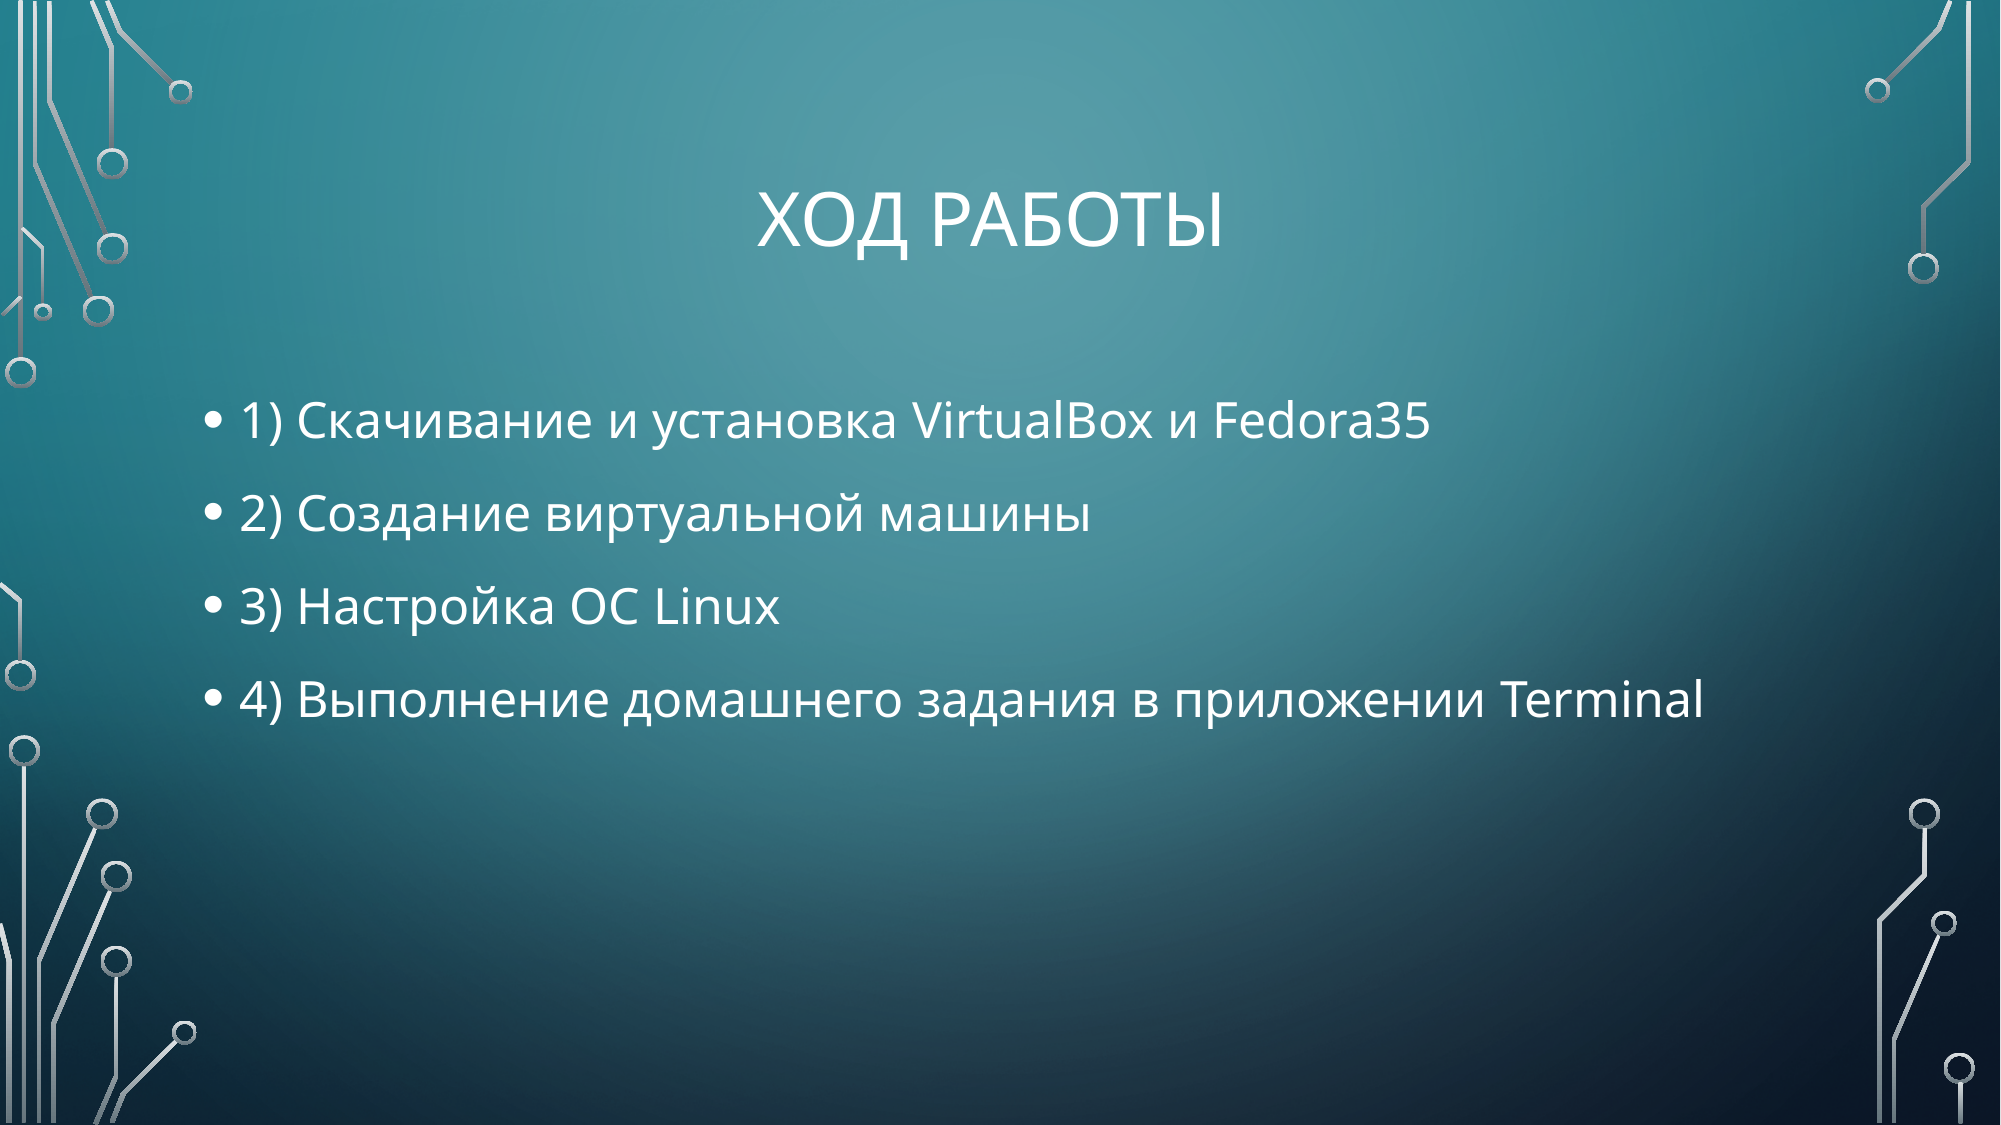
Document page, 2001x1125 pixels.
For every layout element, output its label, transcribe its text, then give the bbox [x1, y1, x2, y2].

list 1) Скачивание и установка VirtualBox и Fedora35 2) Создание виртуальной машины 3) Настройка ОС Linux 4) Выполнение домашнего задания в приложении Terminal [187, 369, 1813, 950]
title Ход работы [172, 101, 1813, 344]
